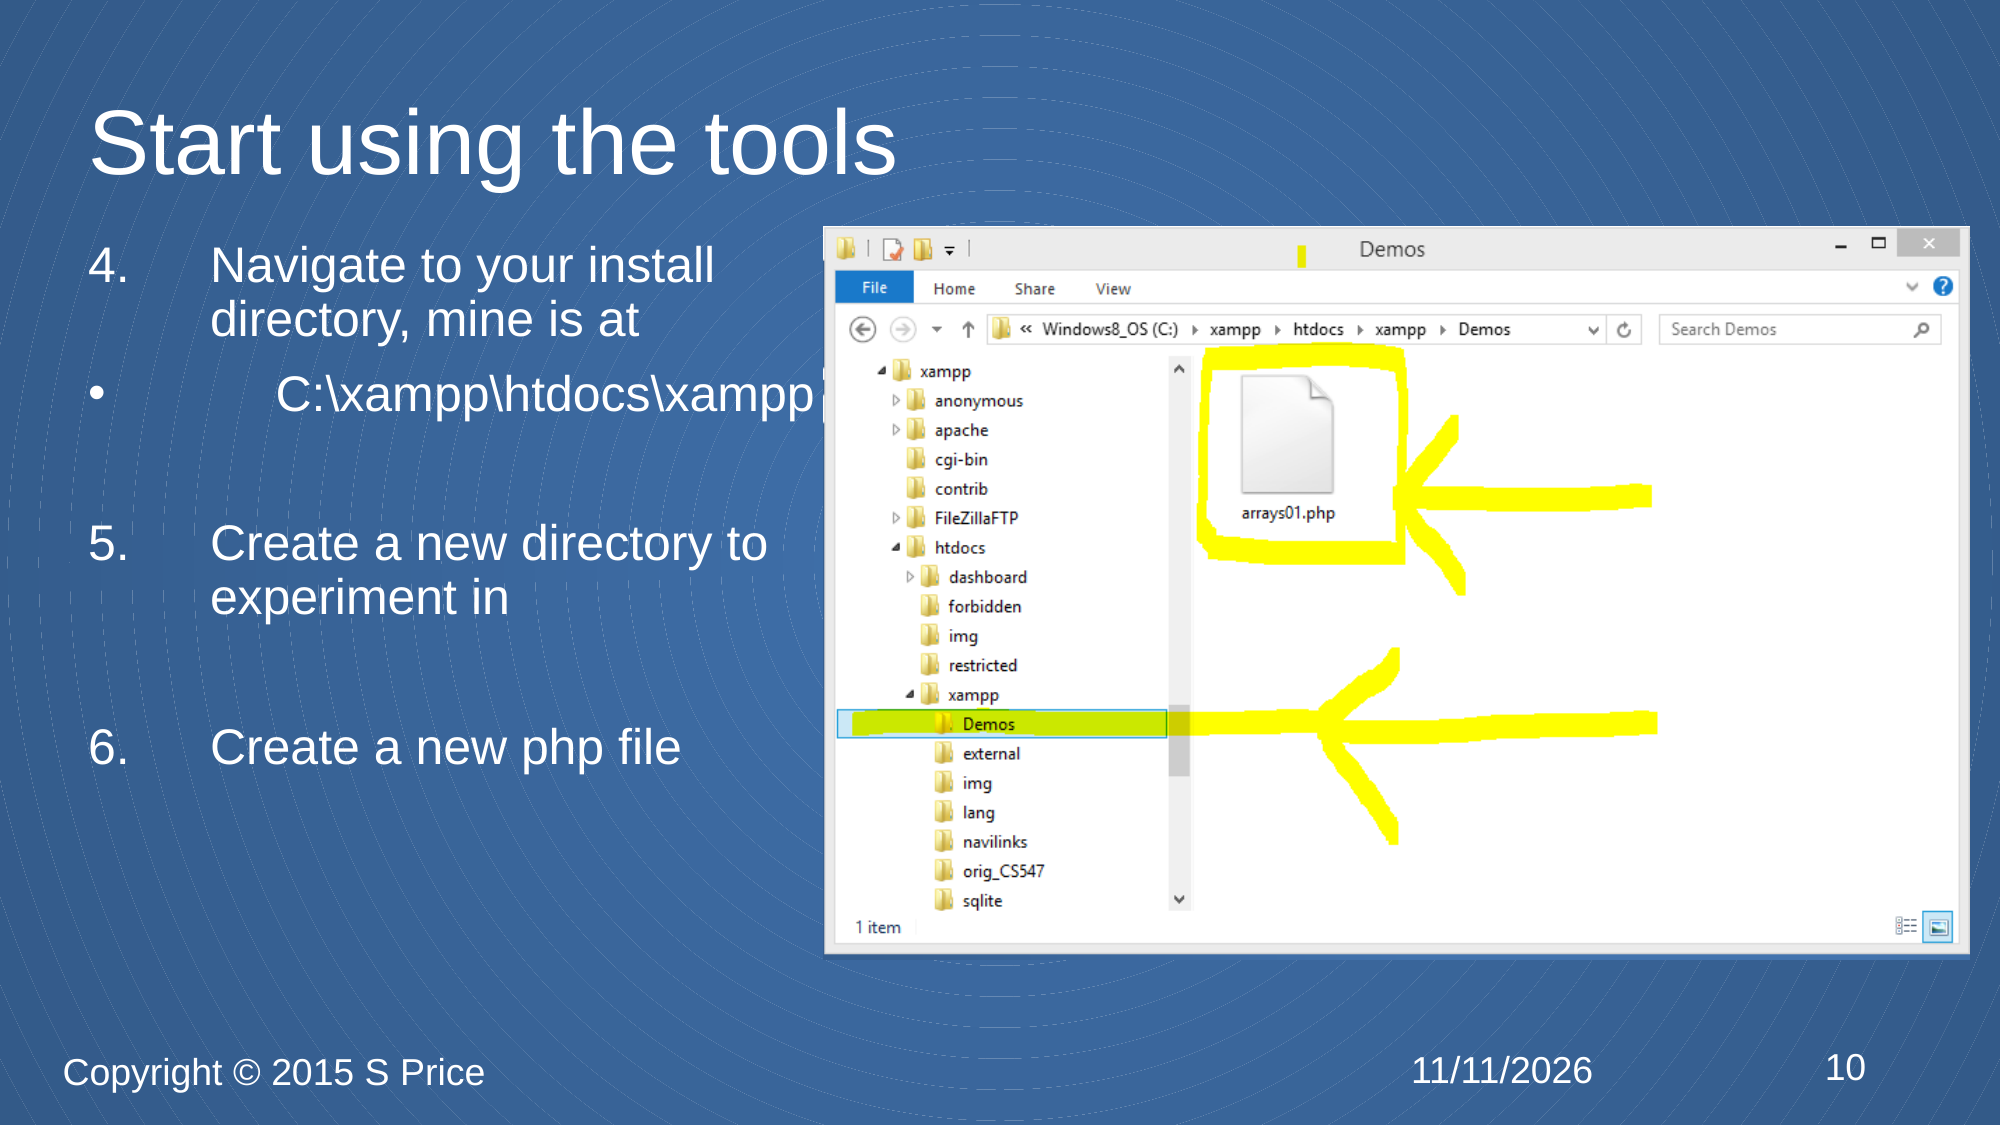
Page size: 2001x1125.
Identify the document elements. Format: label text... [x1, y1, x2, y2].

title Start using the tools [88, 51, 1888, 239]
slide_number 10 [1810, 1034, 1901, 1097]
picture [822, 226, 1970, 961]
subtitle Navigate to your install directory, mine is at C:\xampp\htdocs\xampp Create a new directory to experiment in Create a new php file [88, 239, 865, 1011]
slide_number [1396, 1038, 1659, 1100]
footer Copyright © 2015 S Price [48, 1039, 1397, 1101]
